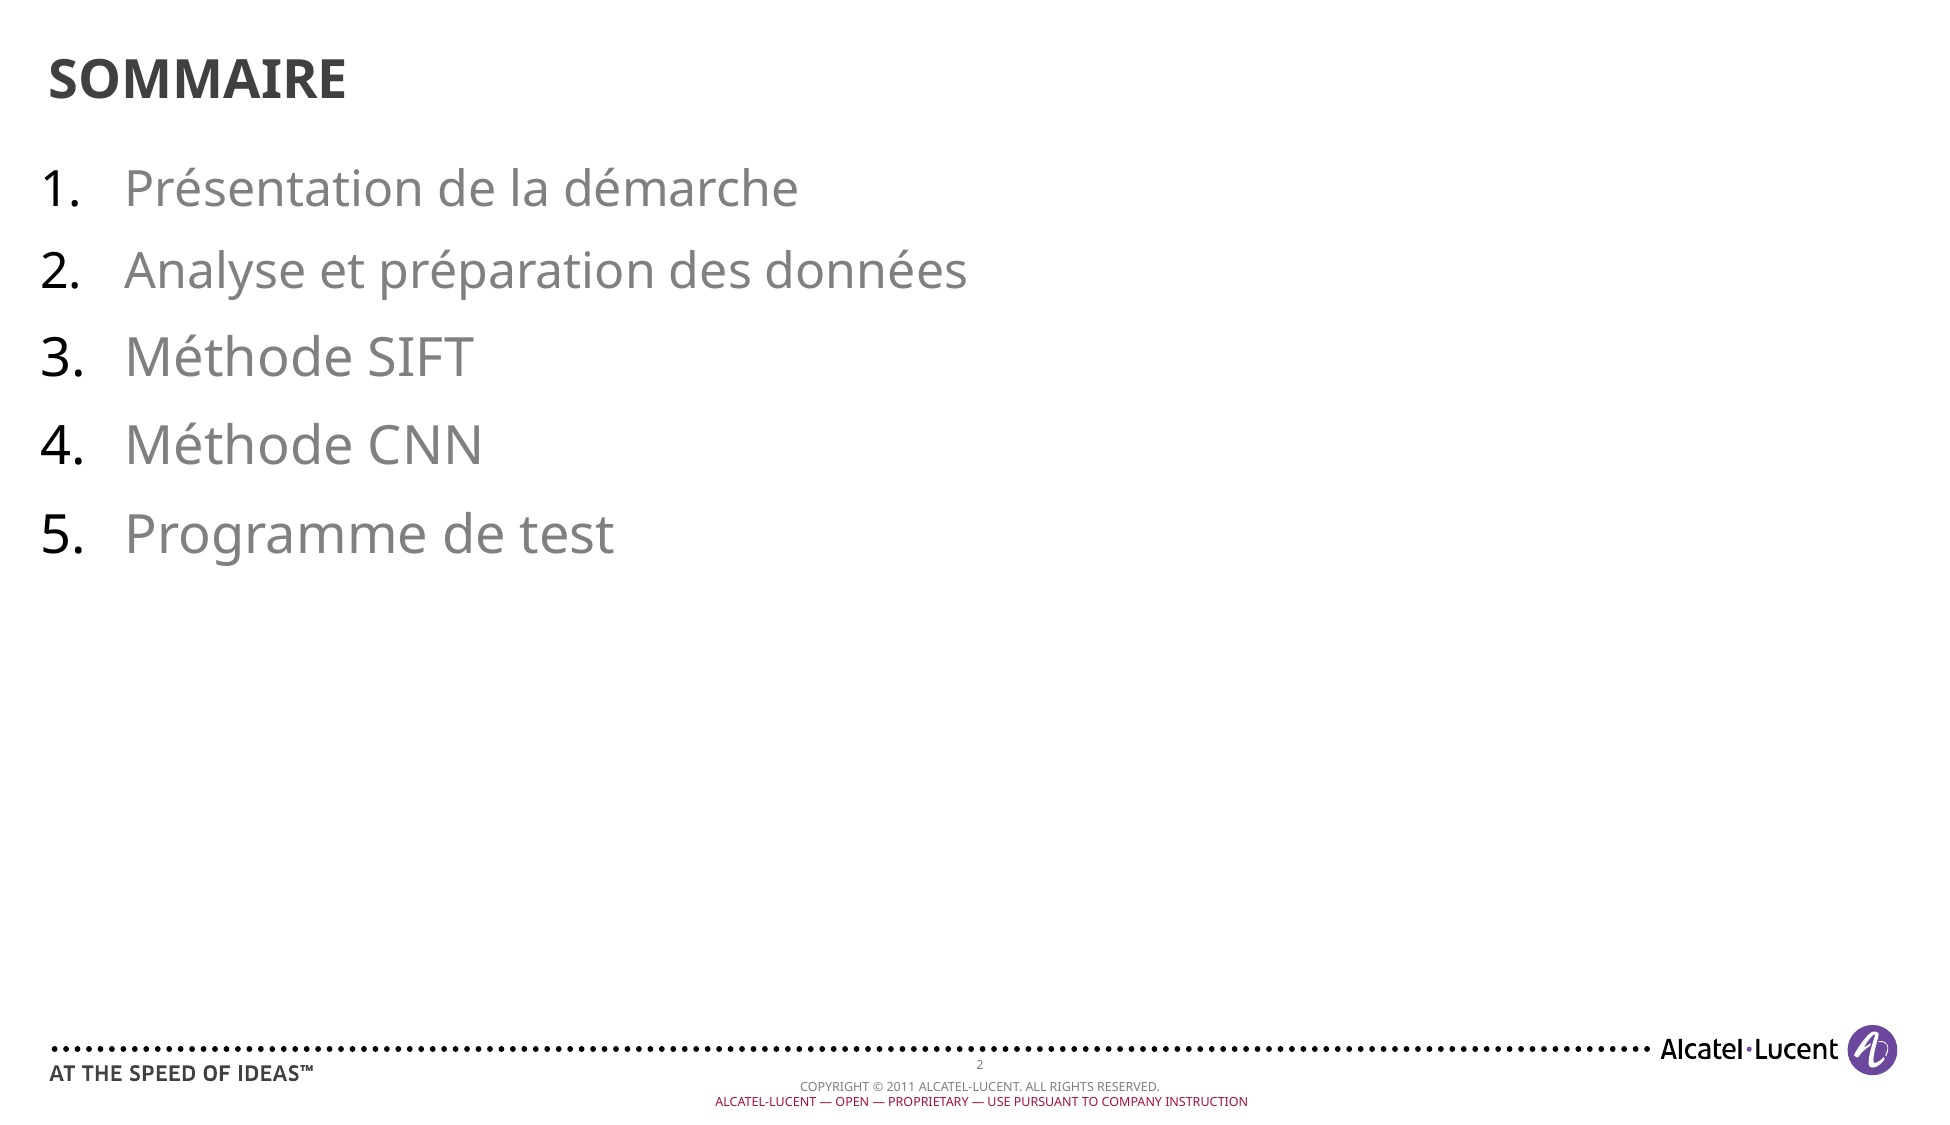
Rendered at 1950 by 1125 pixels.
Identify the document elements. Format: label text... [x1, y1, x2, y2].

title SOMMAIRE [33, 36, 1893, 211]
list Présentation de la démarche Analyse et préparation des données Méthode SIFT Méthode CNN Programme de test [32, 156, 1887, 1025]
